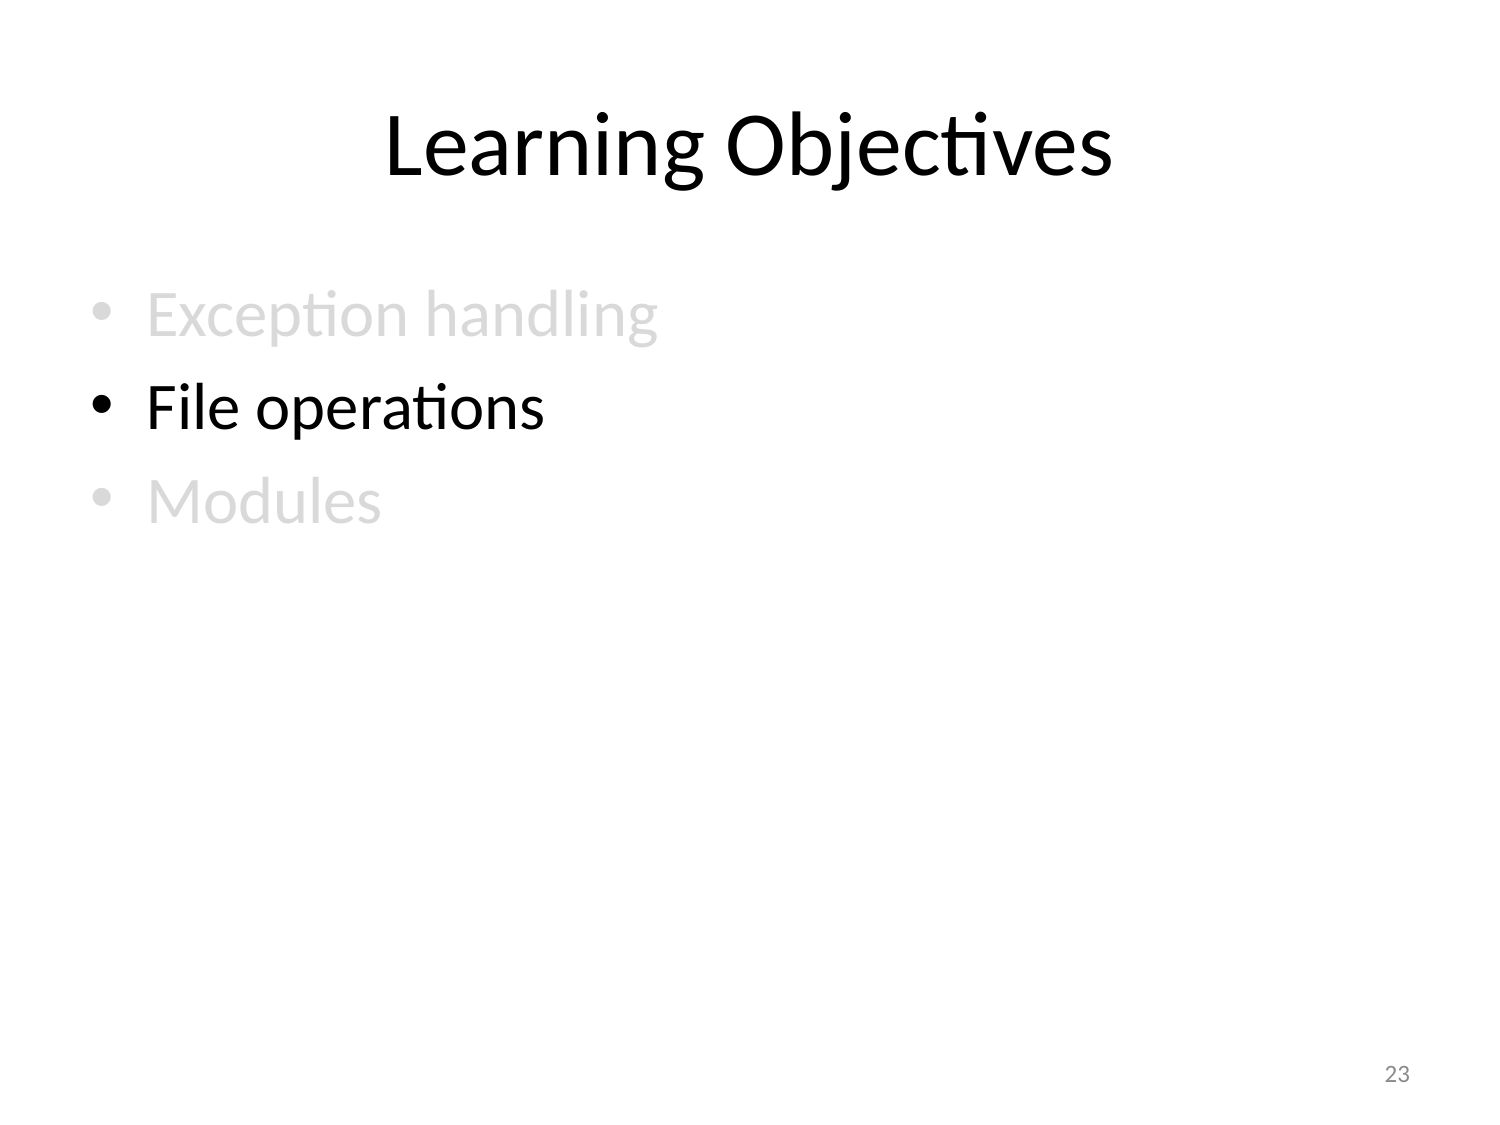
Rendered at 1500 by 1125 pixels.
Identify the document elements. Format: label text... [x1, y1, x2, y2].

slide_number 23 [1074, 1042, 1425, 1103]
list Exception handling File operations Modules [75, 262, 1425, 1005]
title Learning Objectives [75, 45, 1425, 233]
